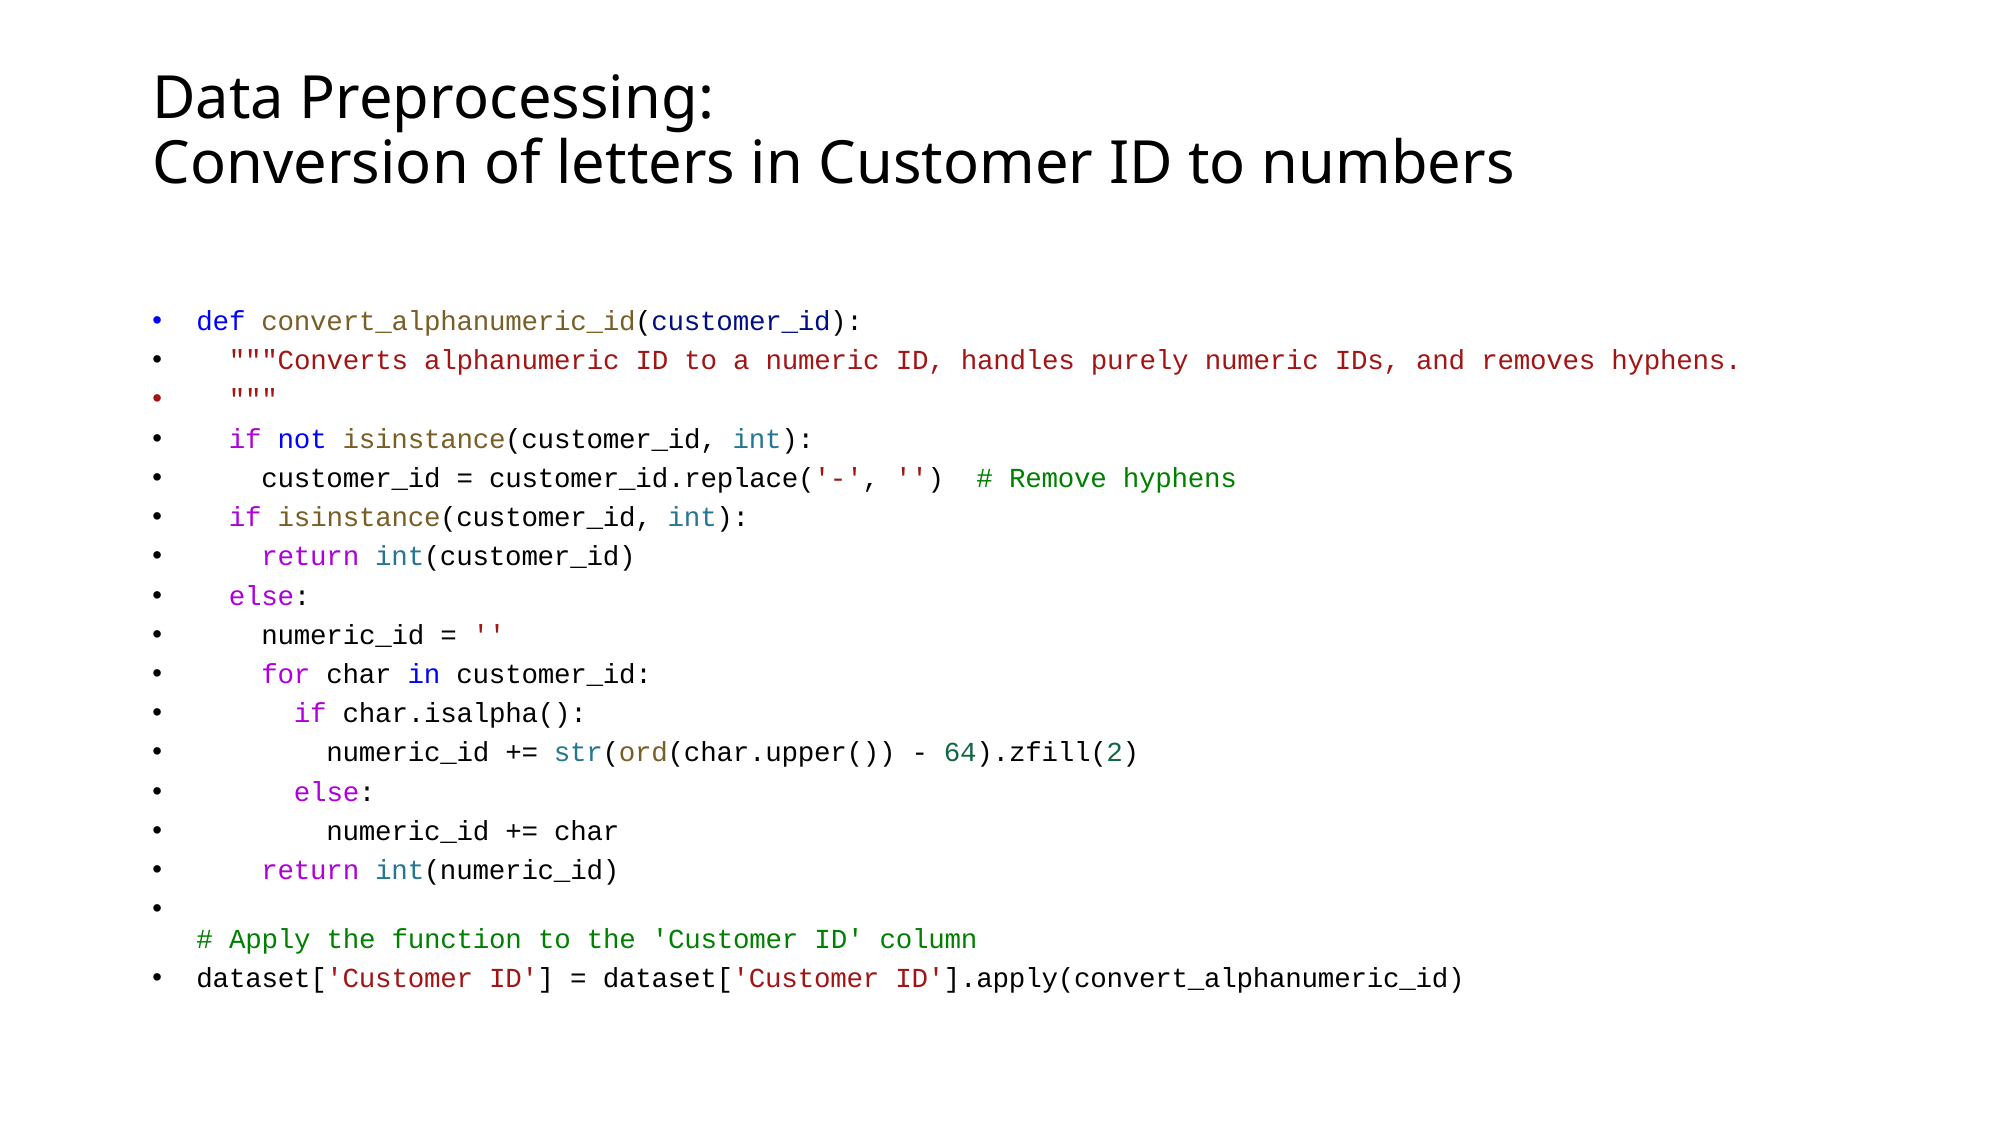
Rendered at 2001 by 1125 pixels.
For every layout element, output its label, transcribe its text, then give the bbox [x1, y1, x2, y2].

list def convert_alphanumeric_id(customer_id): """Converts alphanumeric ID to a numeric ID, handles purely numeric IDs, and removes hyphens. """ if not isinstance(customer_id, int): customer_id = customer_id.replace('-', '') # Remove hyphens if isinstance(customer_id, int): return int(customer_id) else: numeric_id = '' for char in customer_id: if char.isalpha(): numeric_id += str(ord(char.upper()) - 64).zfill(2) else: numeric_id += char return int(numeric_id) # Apply the function to the 'Customer ID' column dataset['Customer ID'] = dataset['Customer ID'].apply(convert_alphanumeric_id) [137, 299, 1863, 1014]
title Data Preprocessing: Conversion of letters in Customer ID to numbers [137, 59, 1863, 278]
